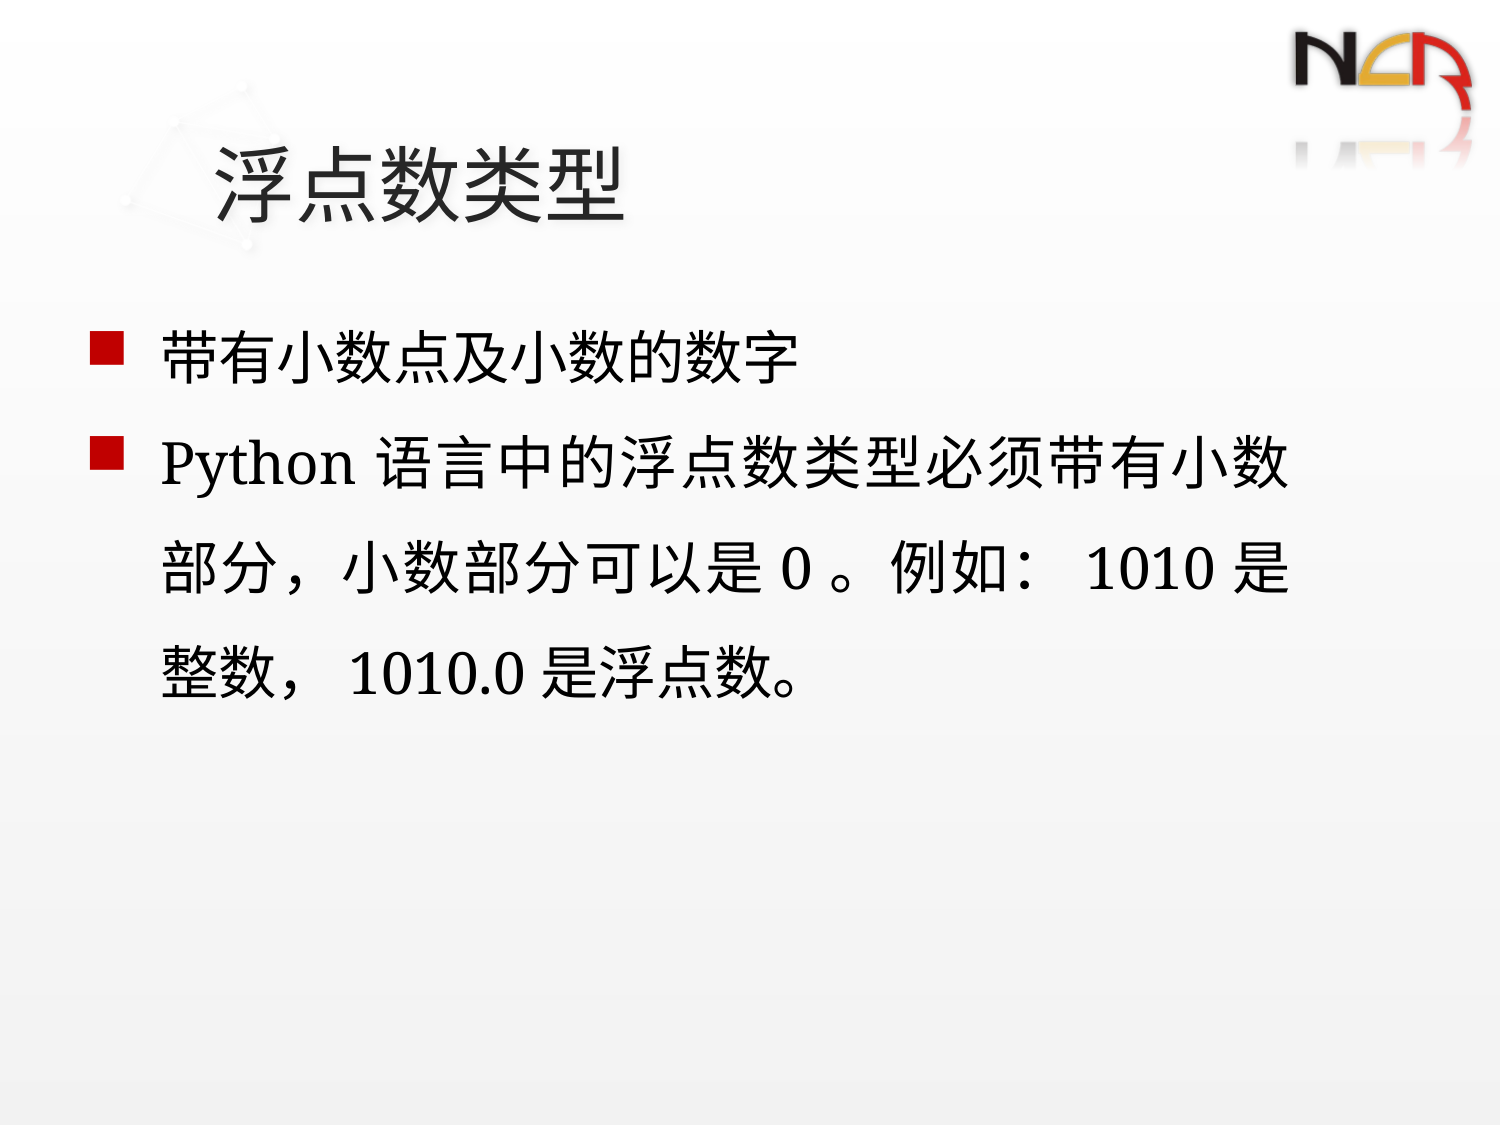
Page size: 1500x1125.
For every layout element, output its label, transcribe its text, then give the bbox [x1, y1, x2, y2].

text_box 带有小数点及小数的数字 Python语言中的浮点数类型必须带有小数部分，小数部分可以是0。例如：1010是整数，1010.0是浮点数。 [70, 278, 1306, 714]
text_box 浮点数类型 [318, 125, 644, 241]
picture [111, 64, 314, 268]
picture [1281, 0, 1488, 229]
